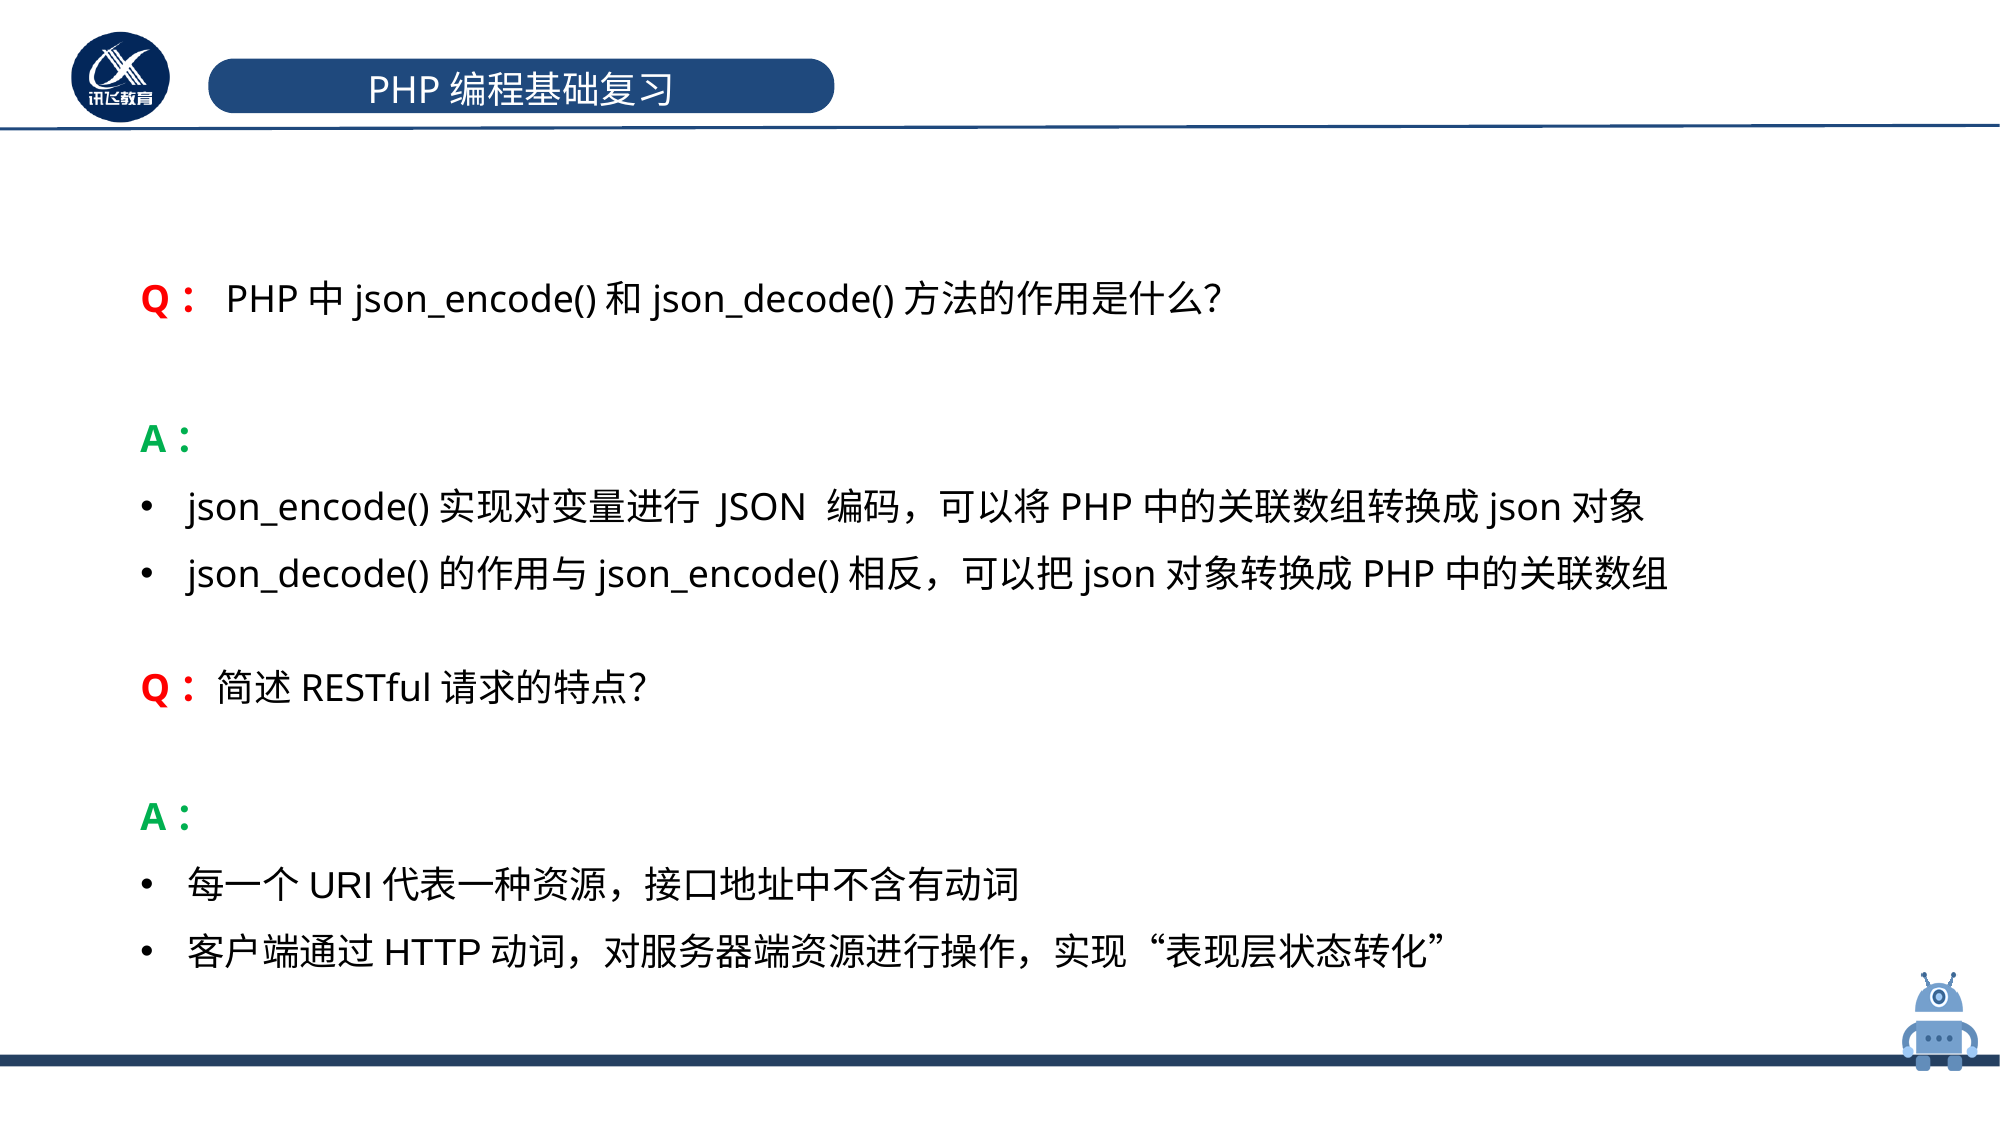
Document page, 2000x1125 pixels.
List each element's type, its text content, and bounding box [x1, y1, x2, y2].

title PHP编程基础复习 [208, 58, 835, 114]
text_box Q：简述RESTful请求的特点？ [125, 656, 1307, 717]
text_box Q：PHP中json_encode()和json_decode()方法的作用是什么？ [125, 267, 1307, 327]
text_box A： 每一个URI代表一种资源，接口地址中不含有动词 客户端通过HTTP动词，对服务器端资源进行操作，实现“表现层状态转化” [125, 763, 1697, 981]
picture [1887, 958, 1993, 1079]
text_box A： json_encode()实现对变量进行 JSON 编码，可以将PHP中的关联数组转换成json对象 json_decode()的作用与json_encode()相反，可以把json对象转换成PHP中的关联数组 [125, 385, 1697, 603]
picture [62, 23, 180, 131]
